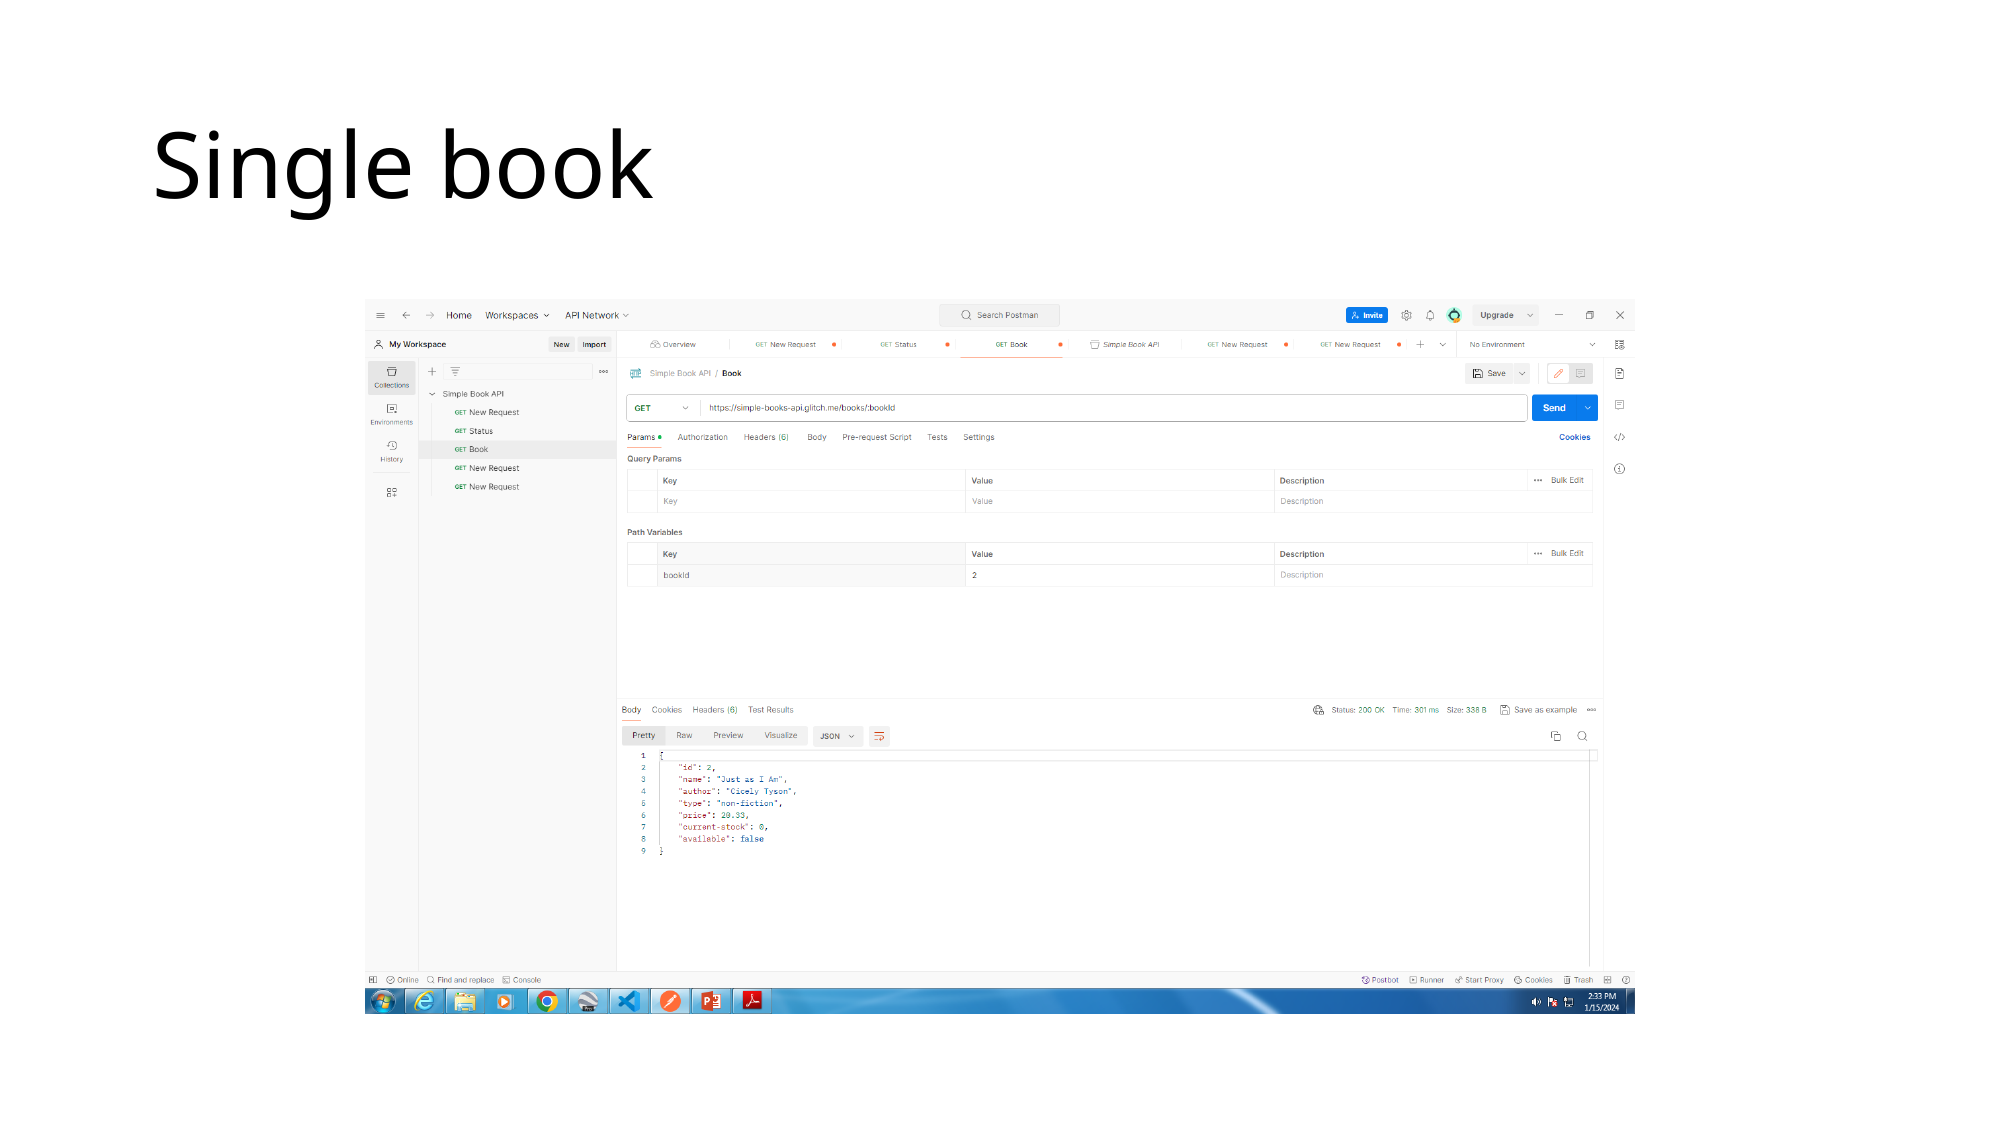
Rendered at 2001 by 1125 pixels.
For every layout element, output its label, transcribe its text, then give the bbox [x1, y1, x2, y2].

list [365, 299, 1635, 1014]
title Single book [137, 59, 1863, 278]
